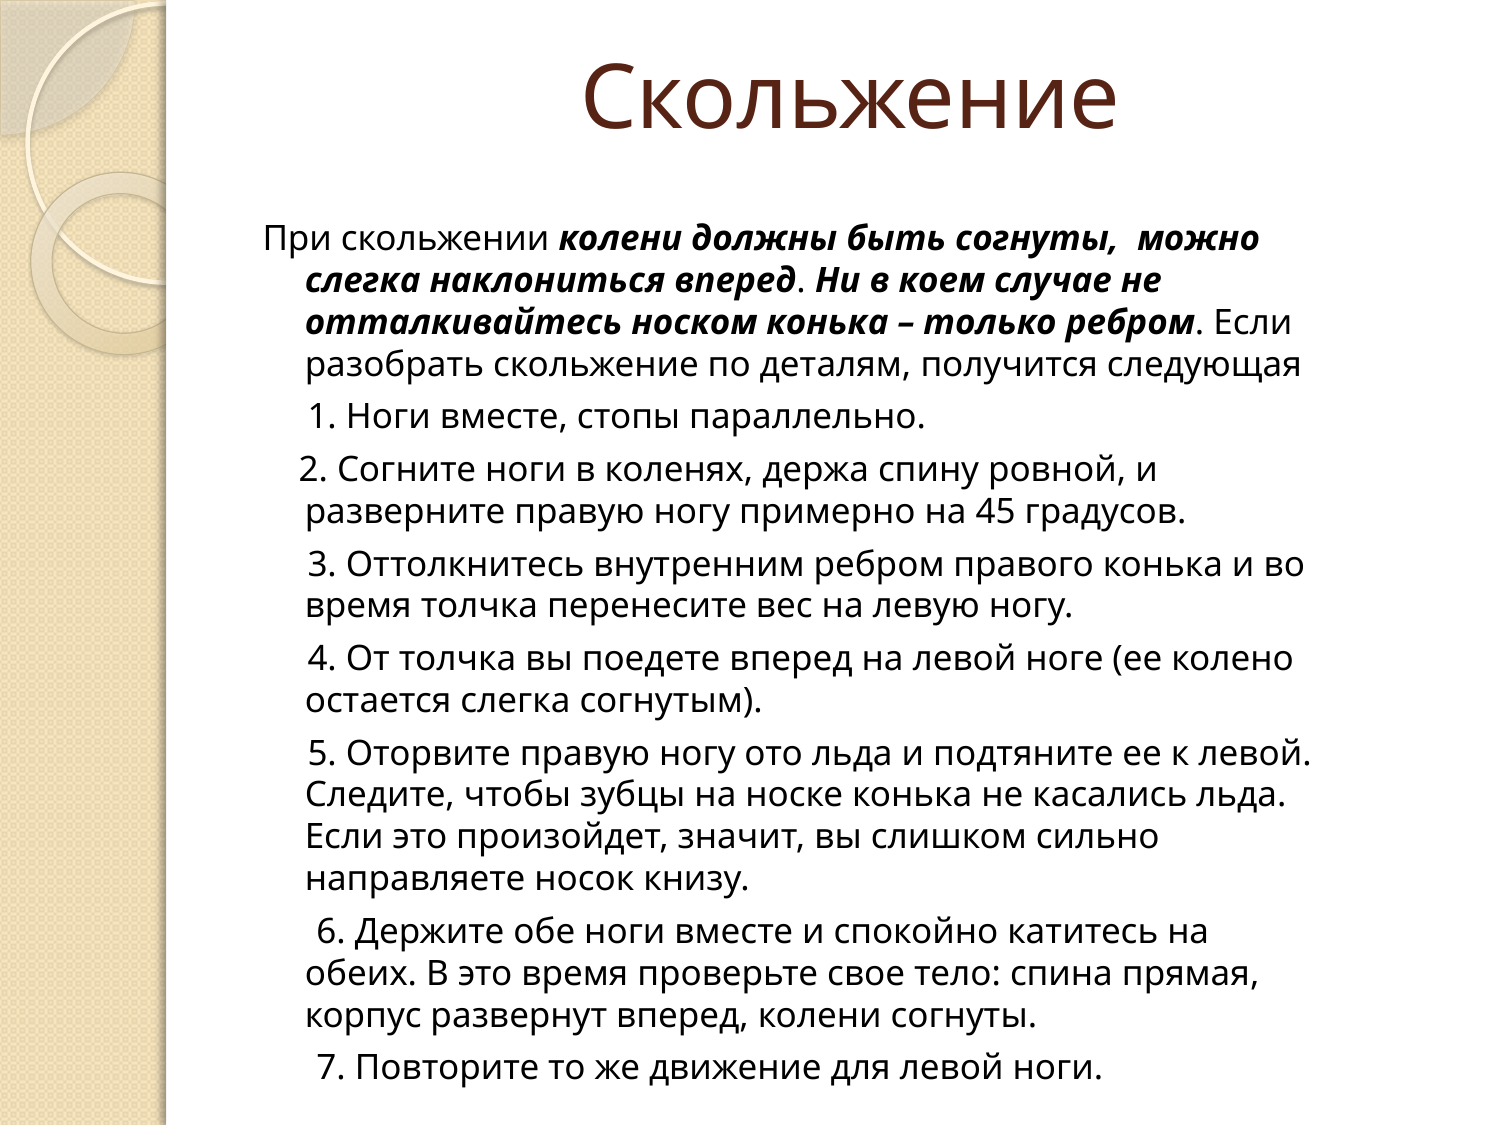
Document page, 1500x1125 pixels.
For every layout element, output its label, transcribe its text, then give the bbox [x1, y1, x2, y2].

list При скольжении колени должны быть согнуты, можно слегка наклониться вперед. Ни в коем случае не отталкивайтесь носком конька – только ребром. Если разобрать скольжение по деталям, получится следующая 1. Ноги вместе, стопы параллельно. 2. Согните ноги в коленях, держа спину ровной, и разверните правую ногу примерно на 45 градусов. 3. Оттолкнитесь внутренним ребром правого конька и во время толчка перенесите вес на левую ногу. 4. От толчка вы поедете вперед на левой ноге (ее колено остается слегка согнутым). 5. Оторвите правую ногу ото льда и подтяните ее к левой. Следите, чтобы зубцы на носке конька не касались льда. Если это произойдет, значит, вы слишком сильно направляете носок книзу. 6. Держите обе ноги вместе и спокойно катитесь на обеих. В это время проверьте свое тело: спина прямая, корпус развернут вперед, колени согнуты. 7. Повторите то же движение для левой ноги. [235, 208, 1329, 1125]
title Скольжение [235, 0, 1466, 185]
